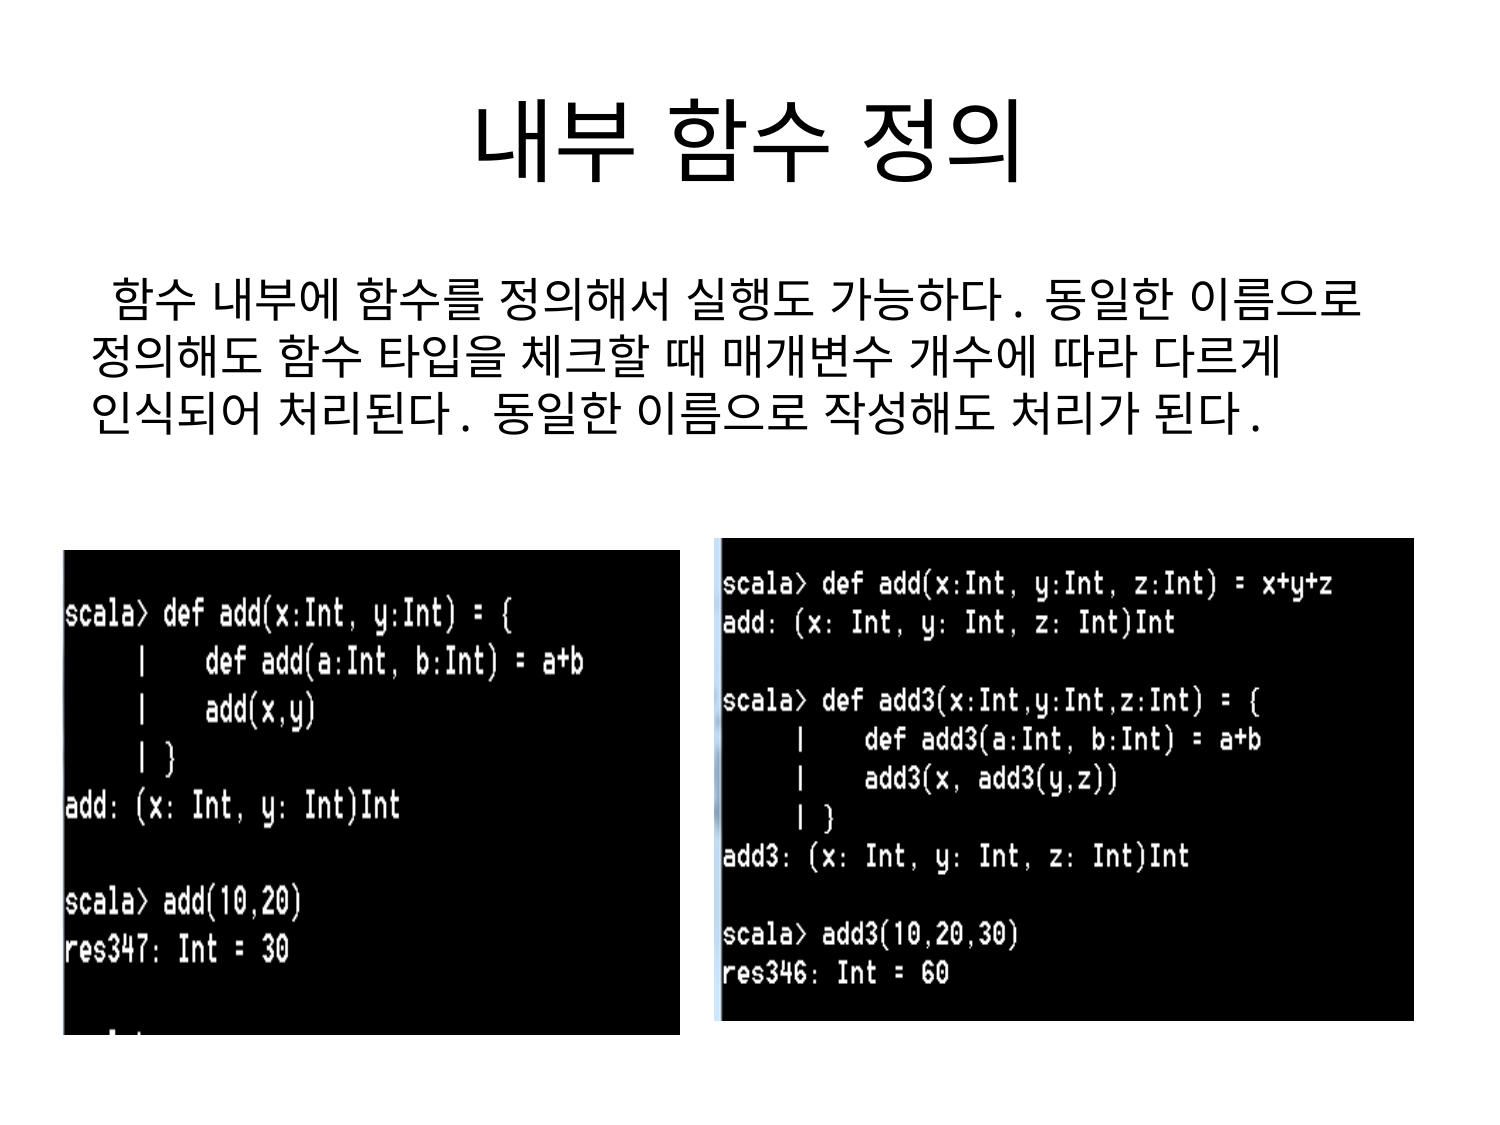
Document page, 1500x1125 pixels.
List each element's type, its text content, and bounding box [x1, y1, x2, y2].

picture [62, 550, 680, 1036]
title 내부 함수 정의 [75, 45, 1425, 233]
picture [714, 538, 1415, 1022]
list 함수 내부에 함수를 정의해서 실행도 가능하다. 동일한 이름으로 정의해도 함수 타입을 체크할 때 매개변수 개수에 따라 다르게 인식되어 처리된다. 동일한 이름으로 작성해도 처리가 된다. [75, 262, 1400, 504]
